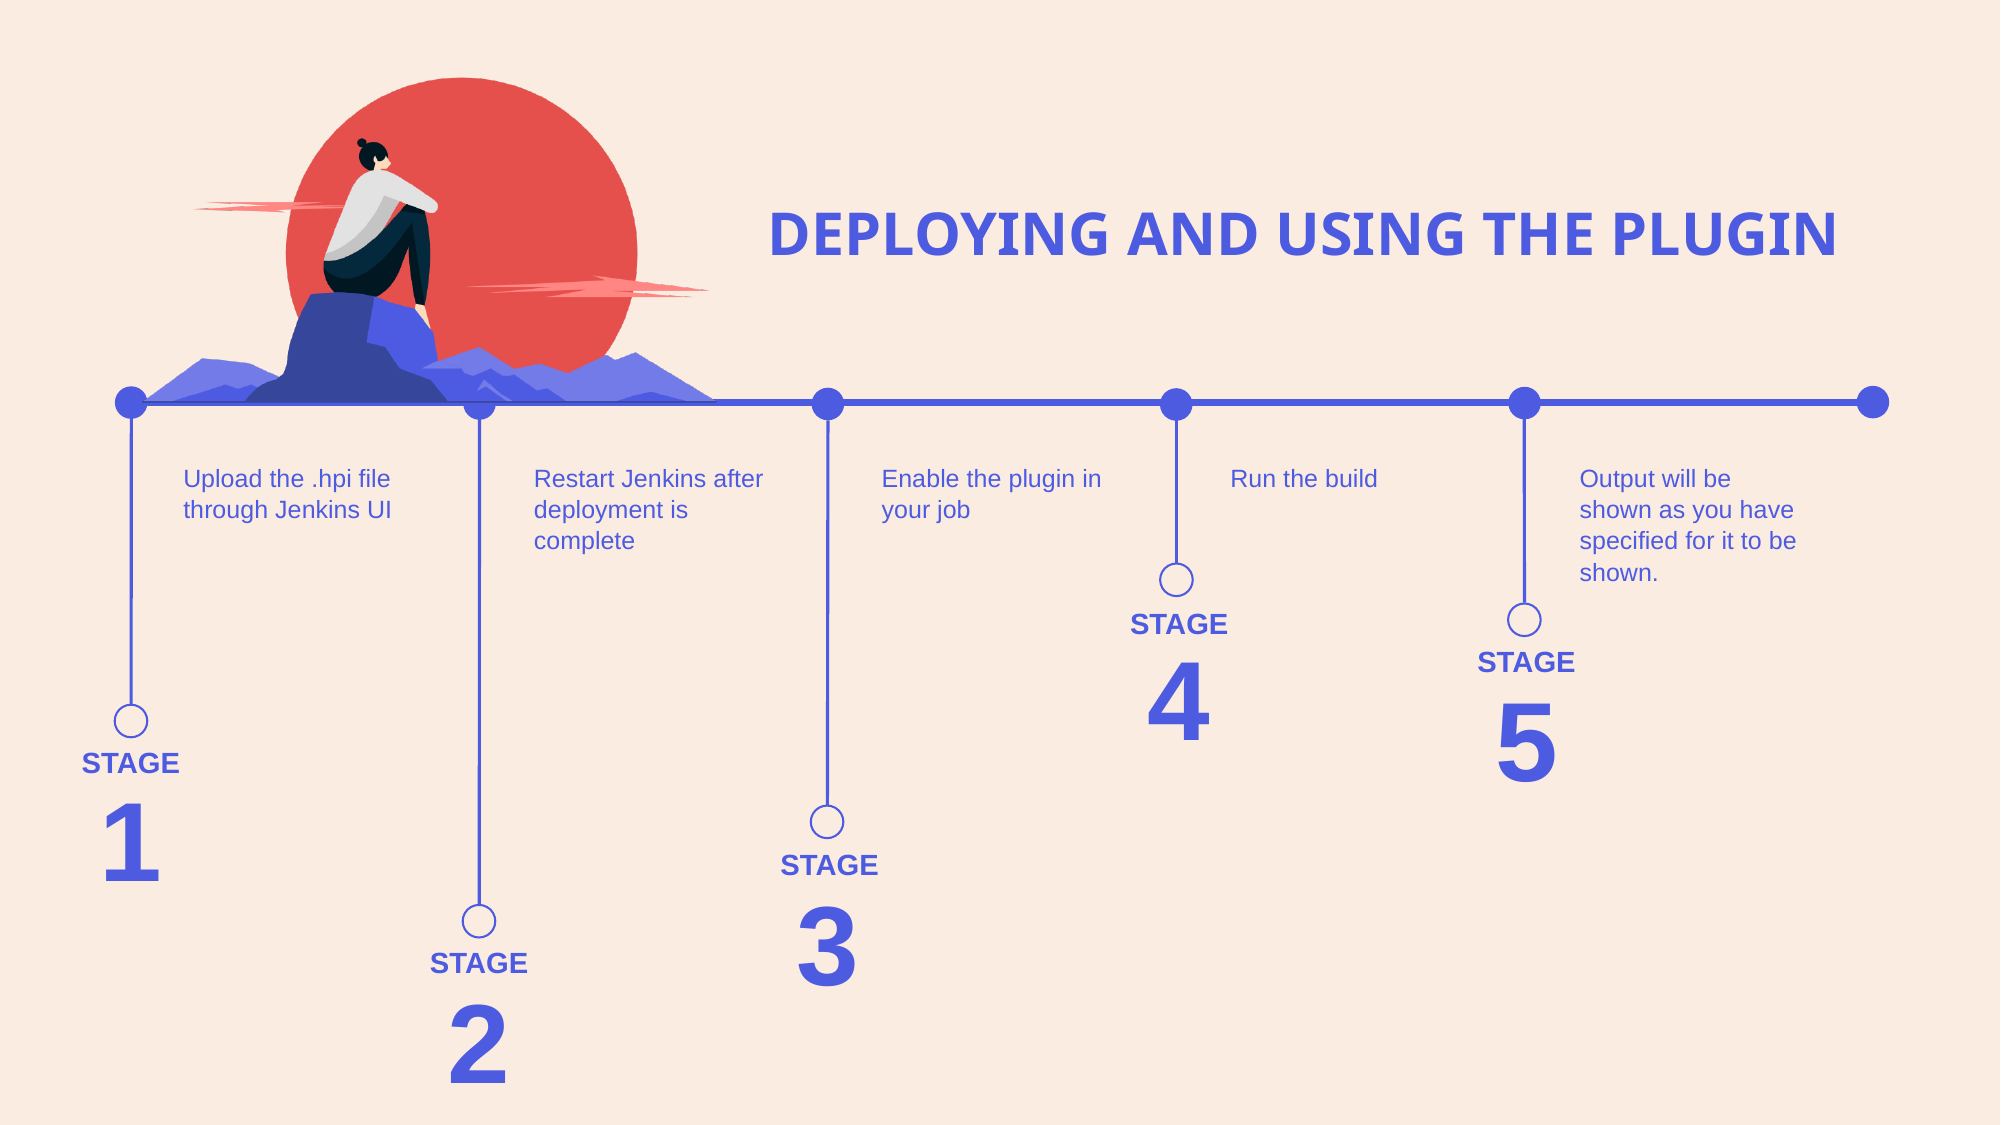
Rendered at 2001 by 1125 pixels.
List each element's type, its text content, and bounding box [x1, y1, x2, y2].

list Output will be shown as you have specified for it to be shown. [1564, 453, 1821, 597]
list STAGE [1446, 640, 1607, 677]
list 1 [33, 776, 229, 923]
list Run the build [1215, 453, 1471, 597]
title Deploying and using the plugin [717, 177, 1953, 295]
list Enable the plugin in your job [866, 453, 1134, 597]
list 2 [381, 979, 577, 1125]
list 3 [730, 880, 926, 1028]
picture [142, 51, 717, 429]
list STAGE [1098, 601, 1260, 635]
list 5 [1429, 677, 1625, 824]
list STAGE [398, 941, 560, 979]
list STAGE [50, 740, 212, 776]
list 4 [1081, 635, 1277, 782]
list Restart Jenkins after deployment is complete [518, 453, 810, 597]
list Upload the .hpi file through Jenkins UI [168, 453, 419, 597]
list STAGE [749, 842, 910, 880]
